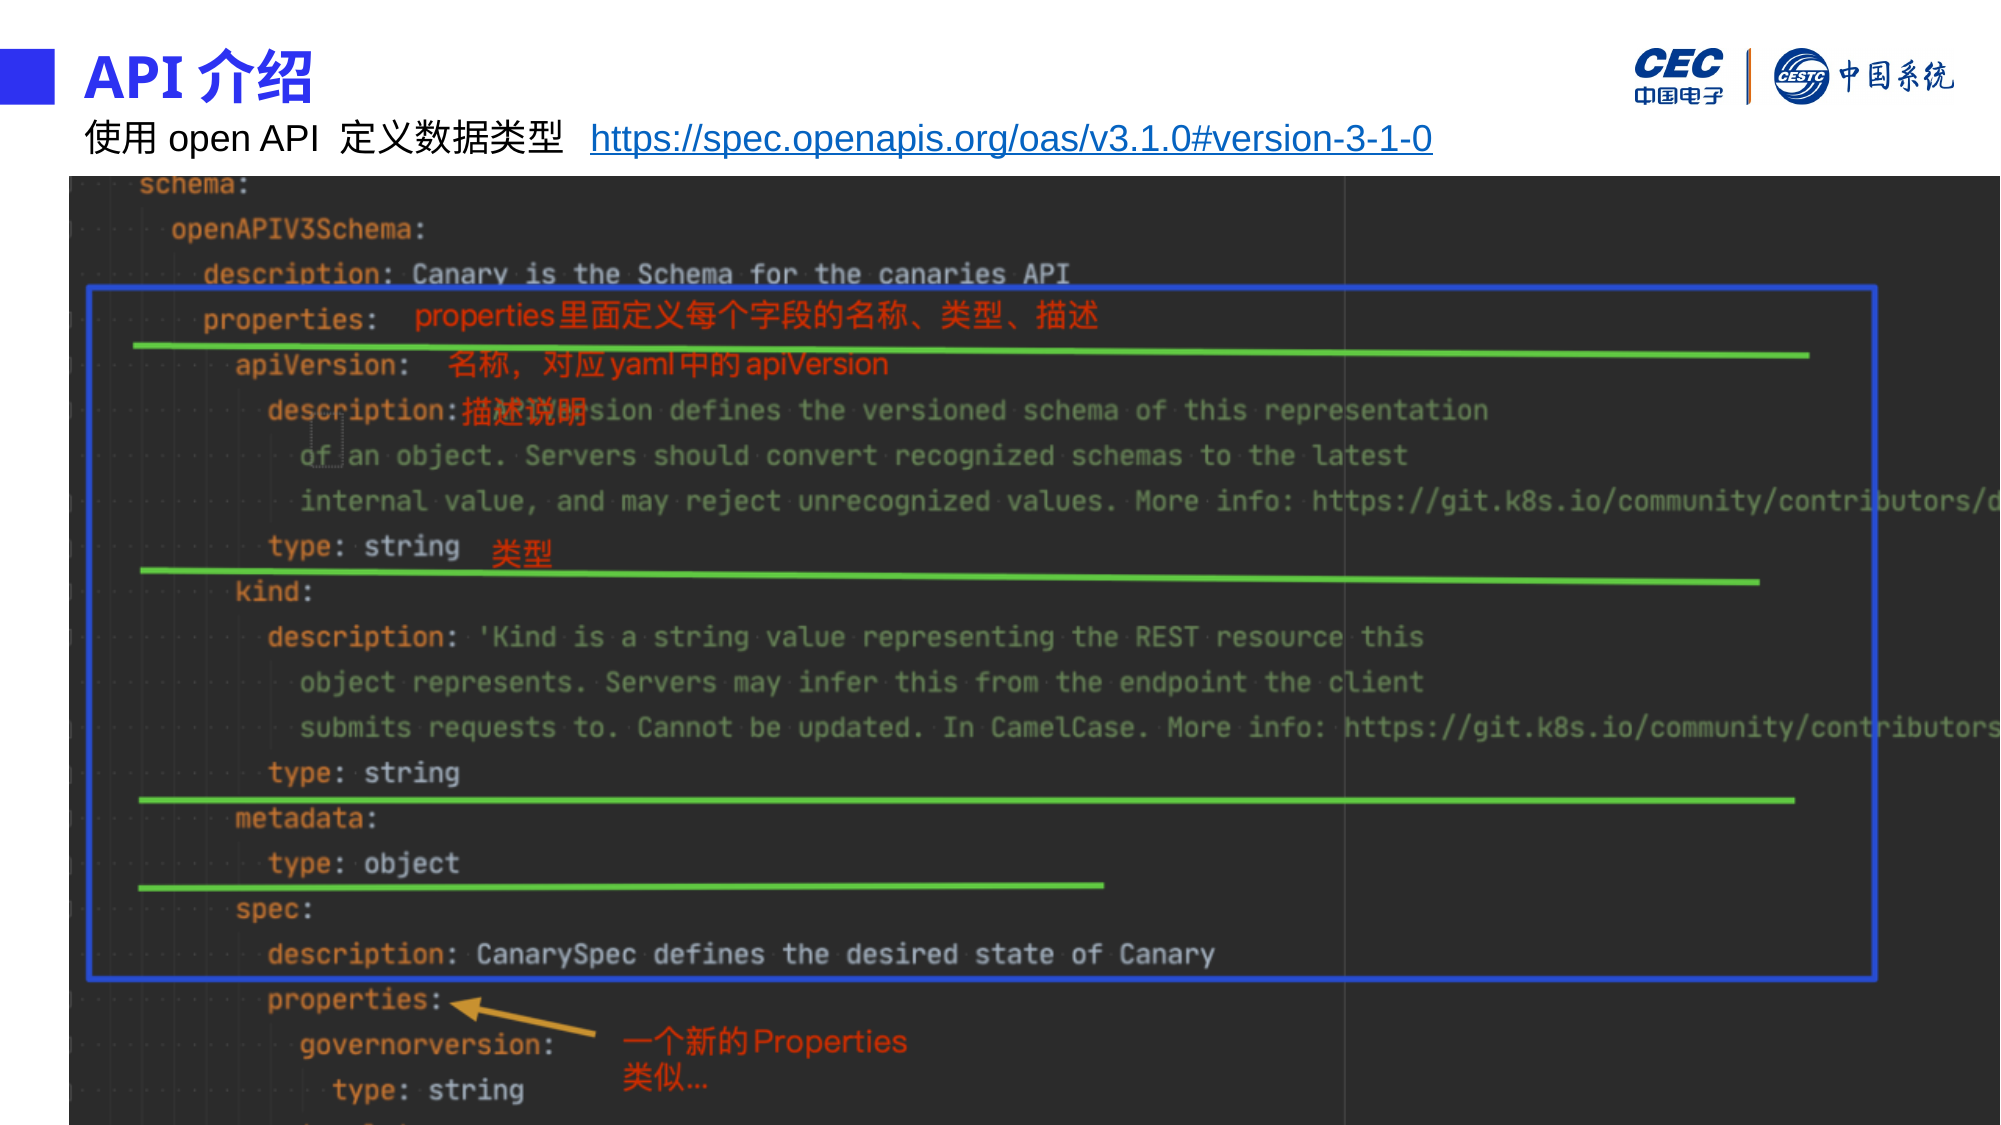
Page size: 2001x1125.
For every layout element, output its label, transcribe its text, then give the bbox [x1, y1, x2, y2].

picture [69, 176, 2000, 1125]
picture [1635, 48, 1954, 105]
text_box 使用open API 定义数据类型 https://spec.openapis.org/oas/v3.1.0#version-3-1-0 [69, 106, 1666, 166]
title API介绍 [69, 41, 1600, 106]
